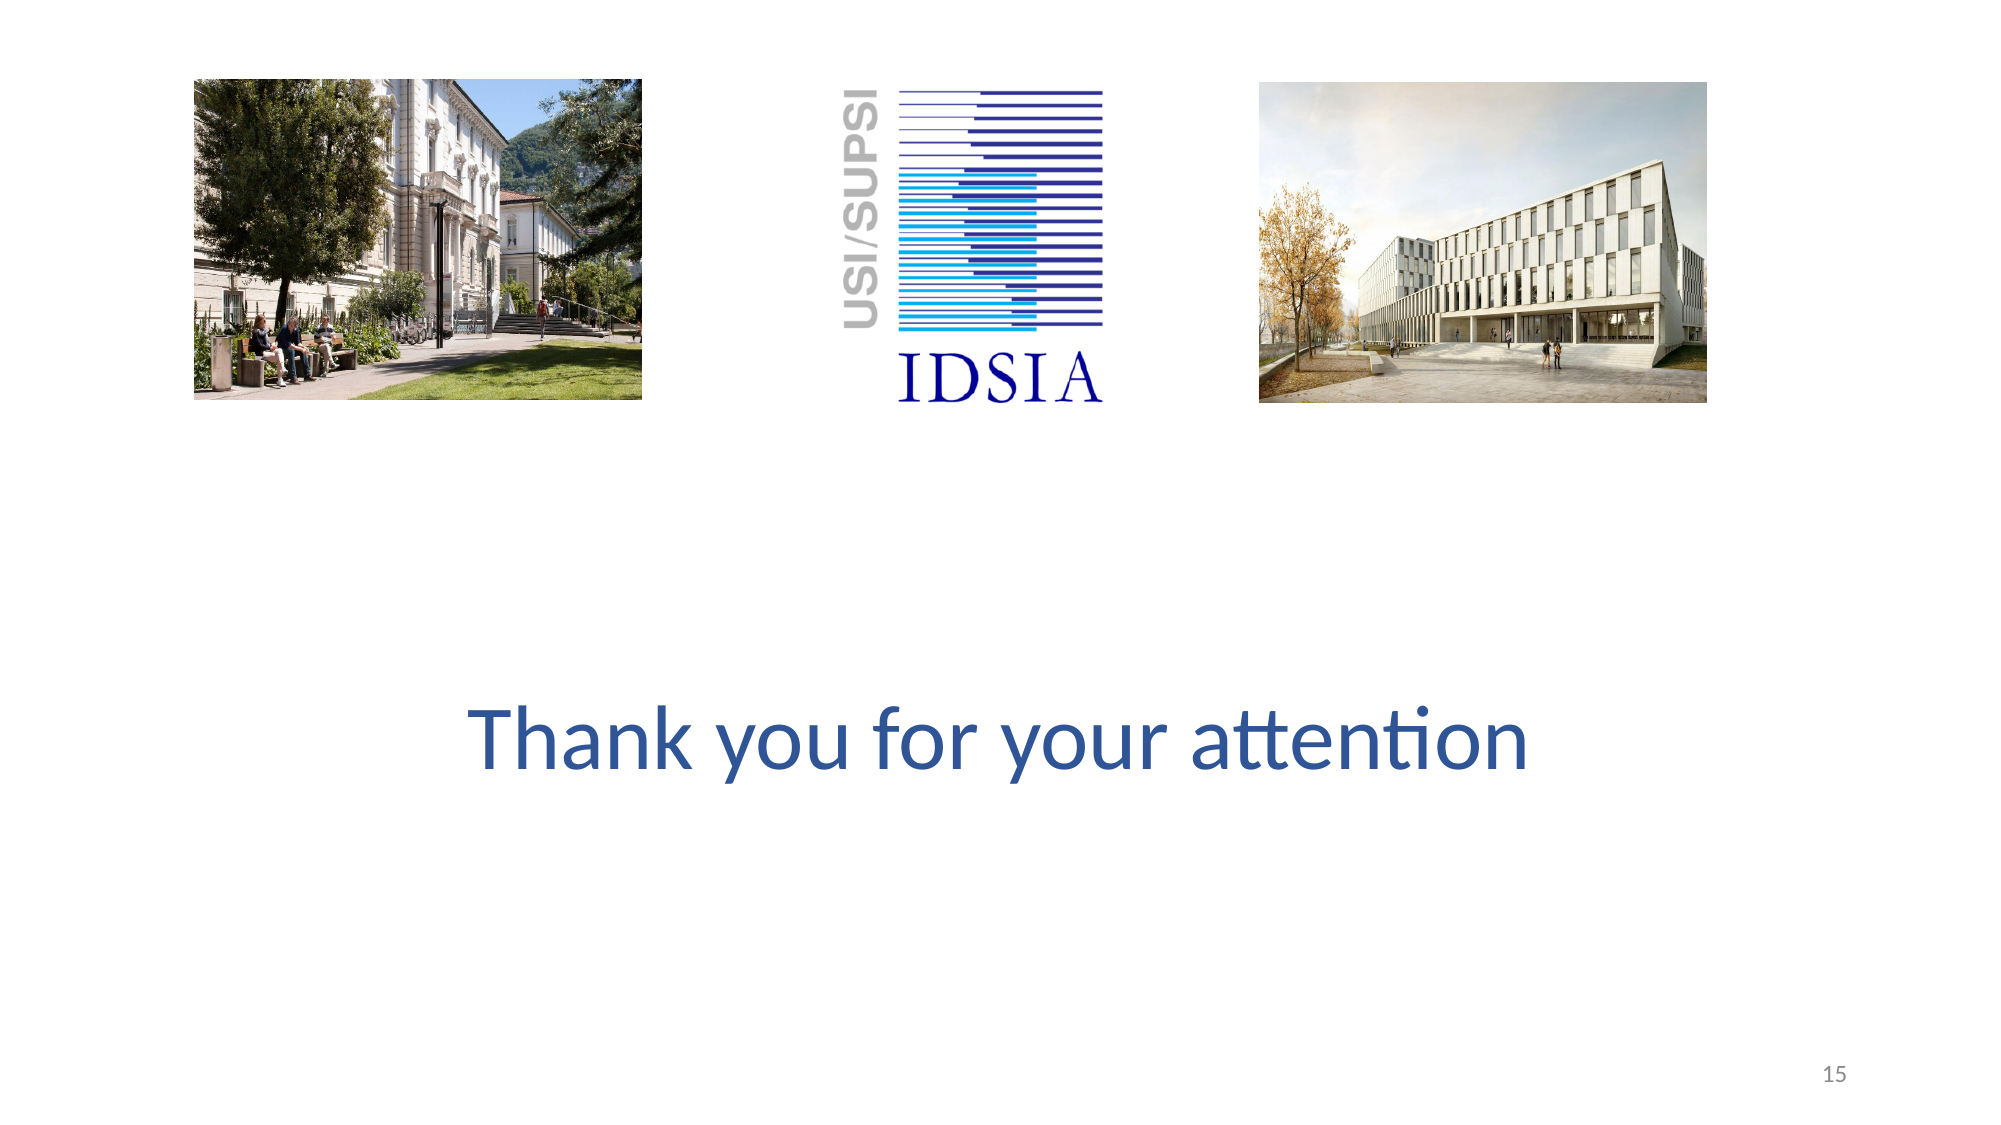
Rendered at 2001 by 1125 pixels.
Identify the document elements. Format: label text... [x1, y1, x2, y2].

slide_number 15 [1412, 1042, 1863, 1103]
picture [1259, 82, 1707, 403]
picture [194, 79, 642, 400]
picture [830, 72, 1114, 416]
text_box Thank you for your attention [0, 615, 2000, 796]
